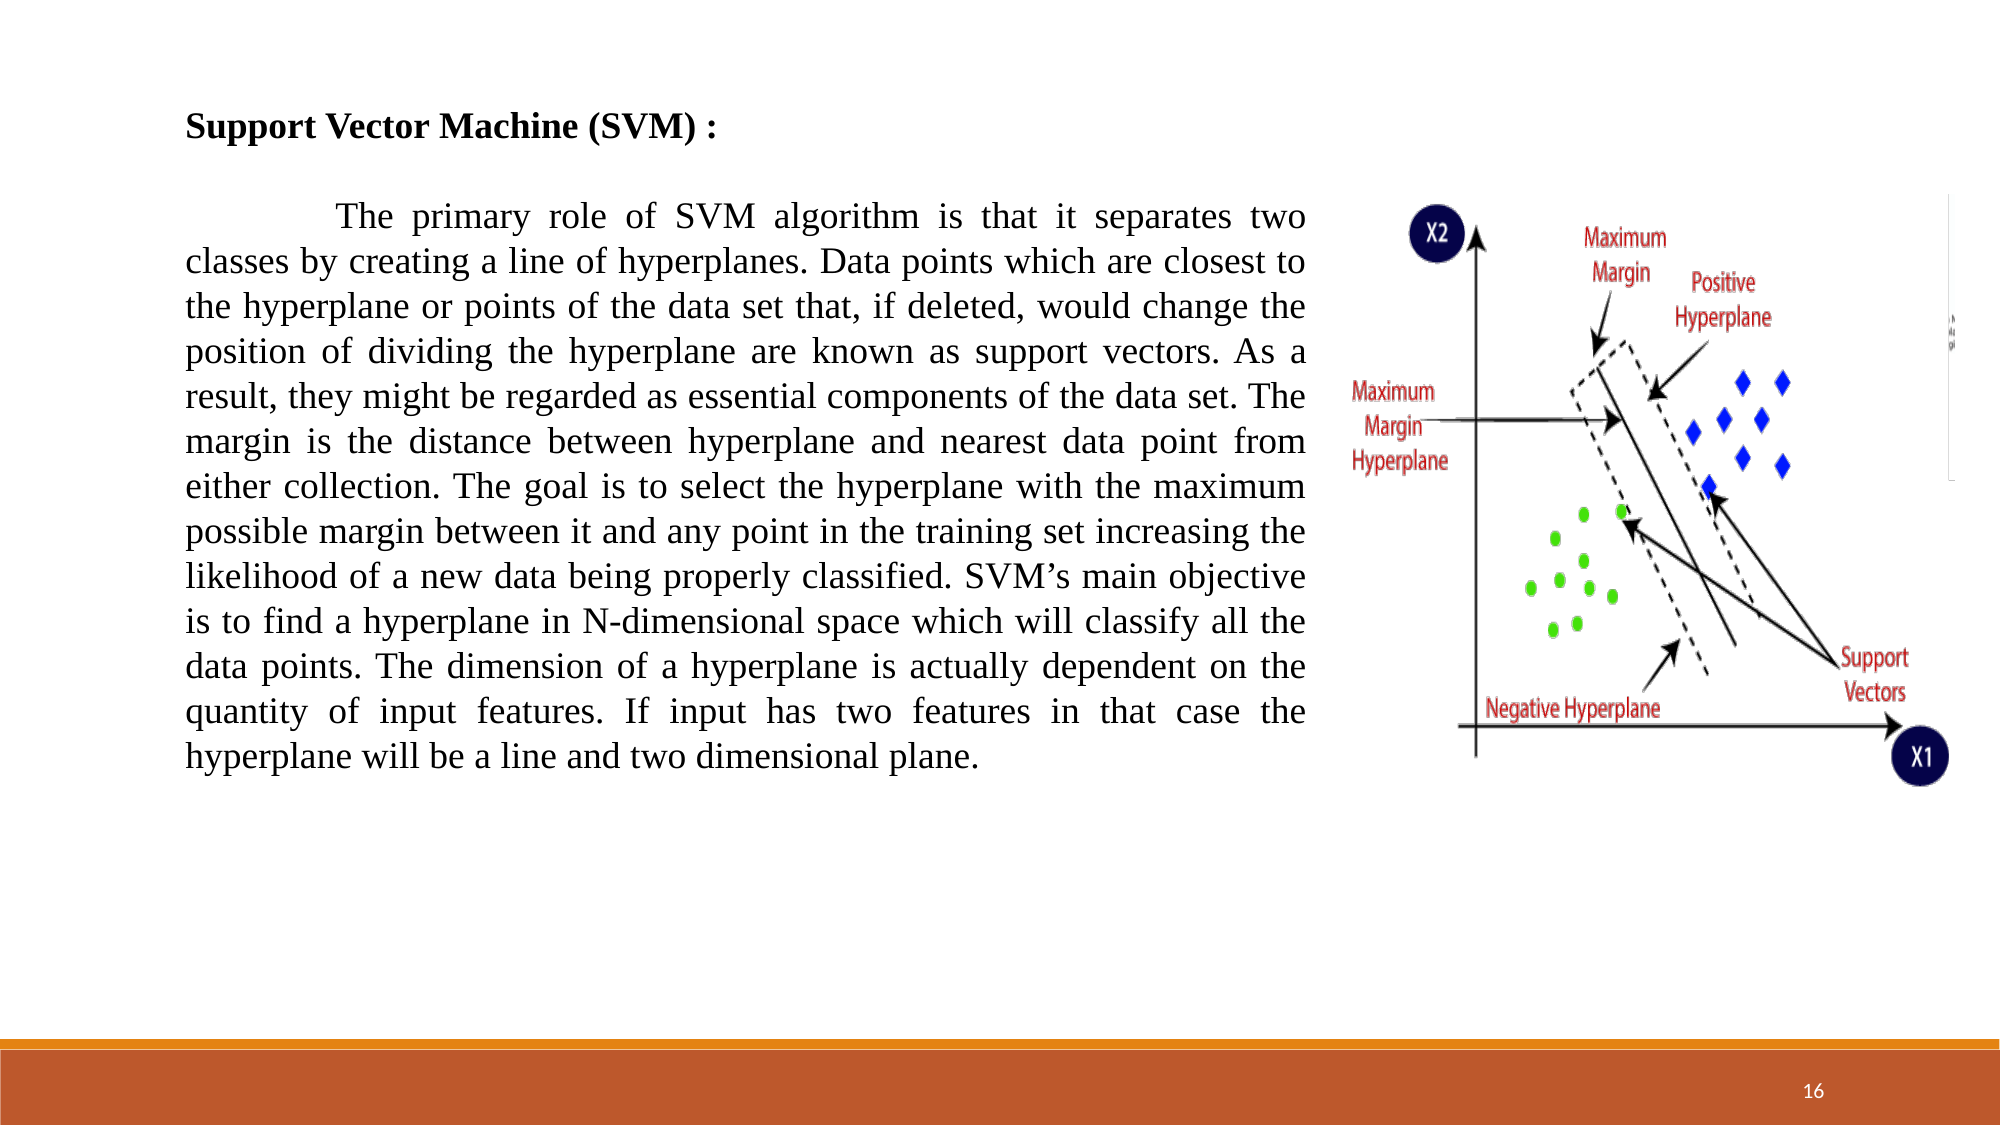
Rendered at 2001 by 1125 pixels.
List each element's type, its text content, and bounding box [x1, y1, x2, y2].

text_box Support Vector Machine (SVM) : The primary role of SVM algorithm is that it separates two classes by creating a line of hyperplanes. Data points which are closest to the hyperplane or points of the data set that, if deleted, would change the position of dividing the hyperplane are known as support vectors. As a result, they might be regarded as essential components of the data set. The margin is the distance between hyperplane and nearest data point from either collection. The goal is to select the hyperplane with the maximum possible margin between it and any point in the training set increasing the likelihood of a new data being properly classified. SVM’s main objective is to find a hyperplane in N-dimensional space which will classify all the data points. The dimension of a hyperplane is actually dependent on the quantity of input features. If input has two features in that case the hyperplane will be a line and two dimensional plane. [170, 94, 1323, 784]
slide_number 16 [1624, 1059, 1840, 1120]
picture [1339, 193, 1956, 792]
